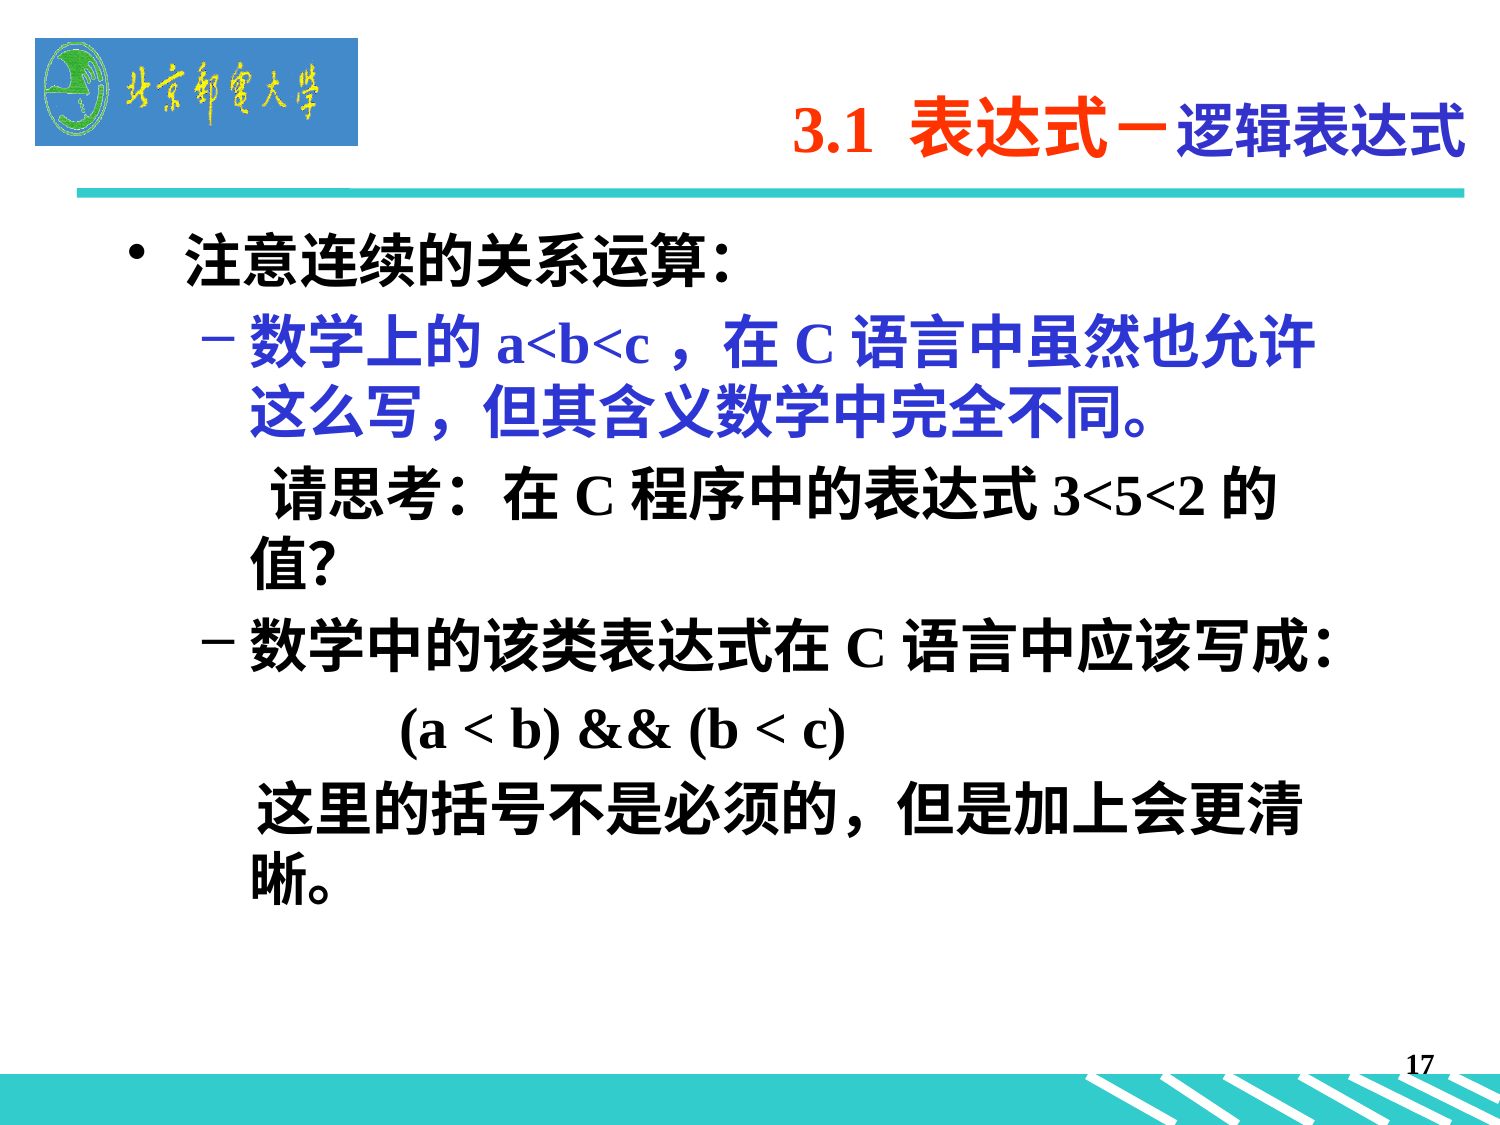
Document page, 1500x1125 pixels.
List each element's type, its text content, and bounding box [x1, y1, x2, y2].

title 3.1 表达式－逻辑表达式 [207, 66, 1483, 185]
picture [34, 37, 358, 146]
slide_number 17 [1137, 1037, 1451, 1113]
list 注意连续的关系运算： 数学上的a<b<c，在C语言中虽然也允许这么写，但其含义数学中完全不同。 请思考：在C程序中的表达式3<5<2的值？ 数学中的该类表达式在C语言中应该写成： (a < b) && (b < c) 这里的括号不是必须的，但是加上会更清晰。 [112, 216, 1388, 974]
